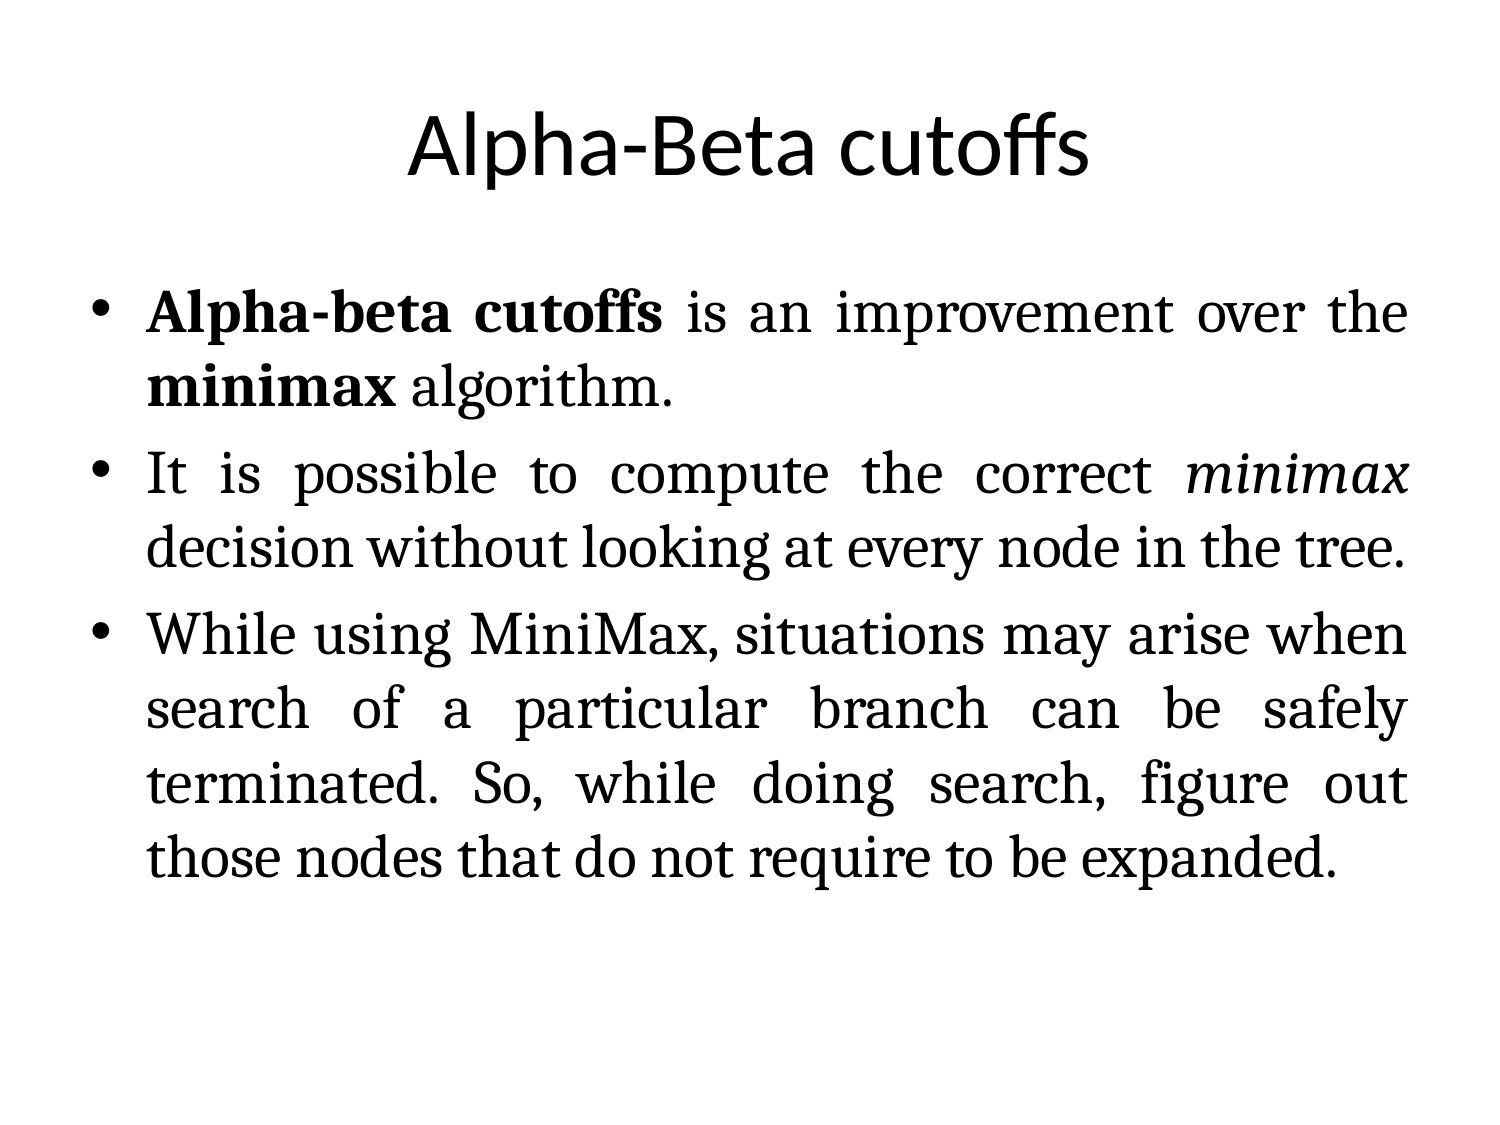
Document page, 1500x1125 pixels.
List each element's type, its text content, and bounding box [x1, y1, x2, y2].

title Alpha-Beta cutoffs [75, 45, 1425, 233]
list Alpha-beta cutoffs is an improvement over the minimax algorithm. It is possible to compute the correct minimax decision without looking at every node in the tree. While using MiniMax, situations may arise when search of a particular branch can be safely terminated. So, while doing search, figure out those nodes that do not require to be expanded. [75, 262, 1425, 1005]
